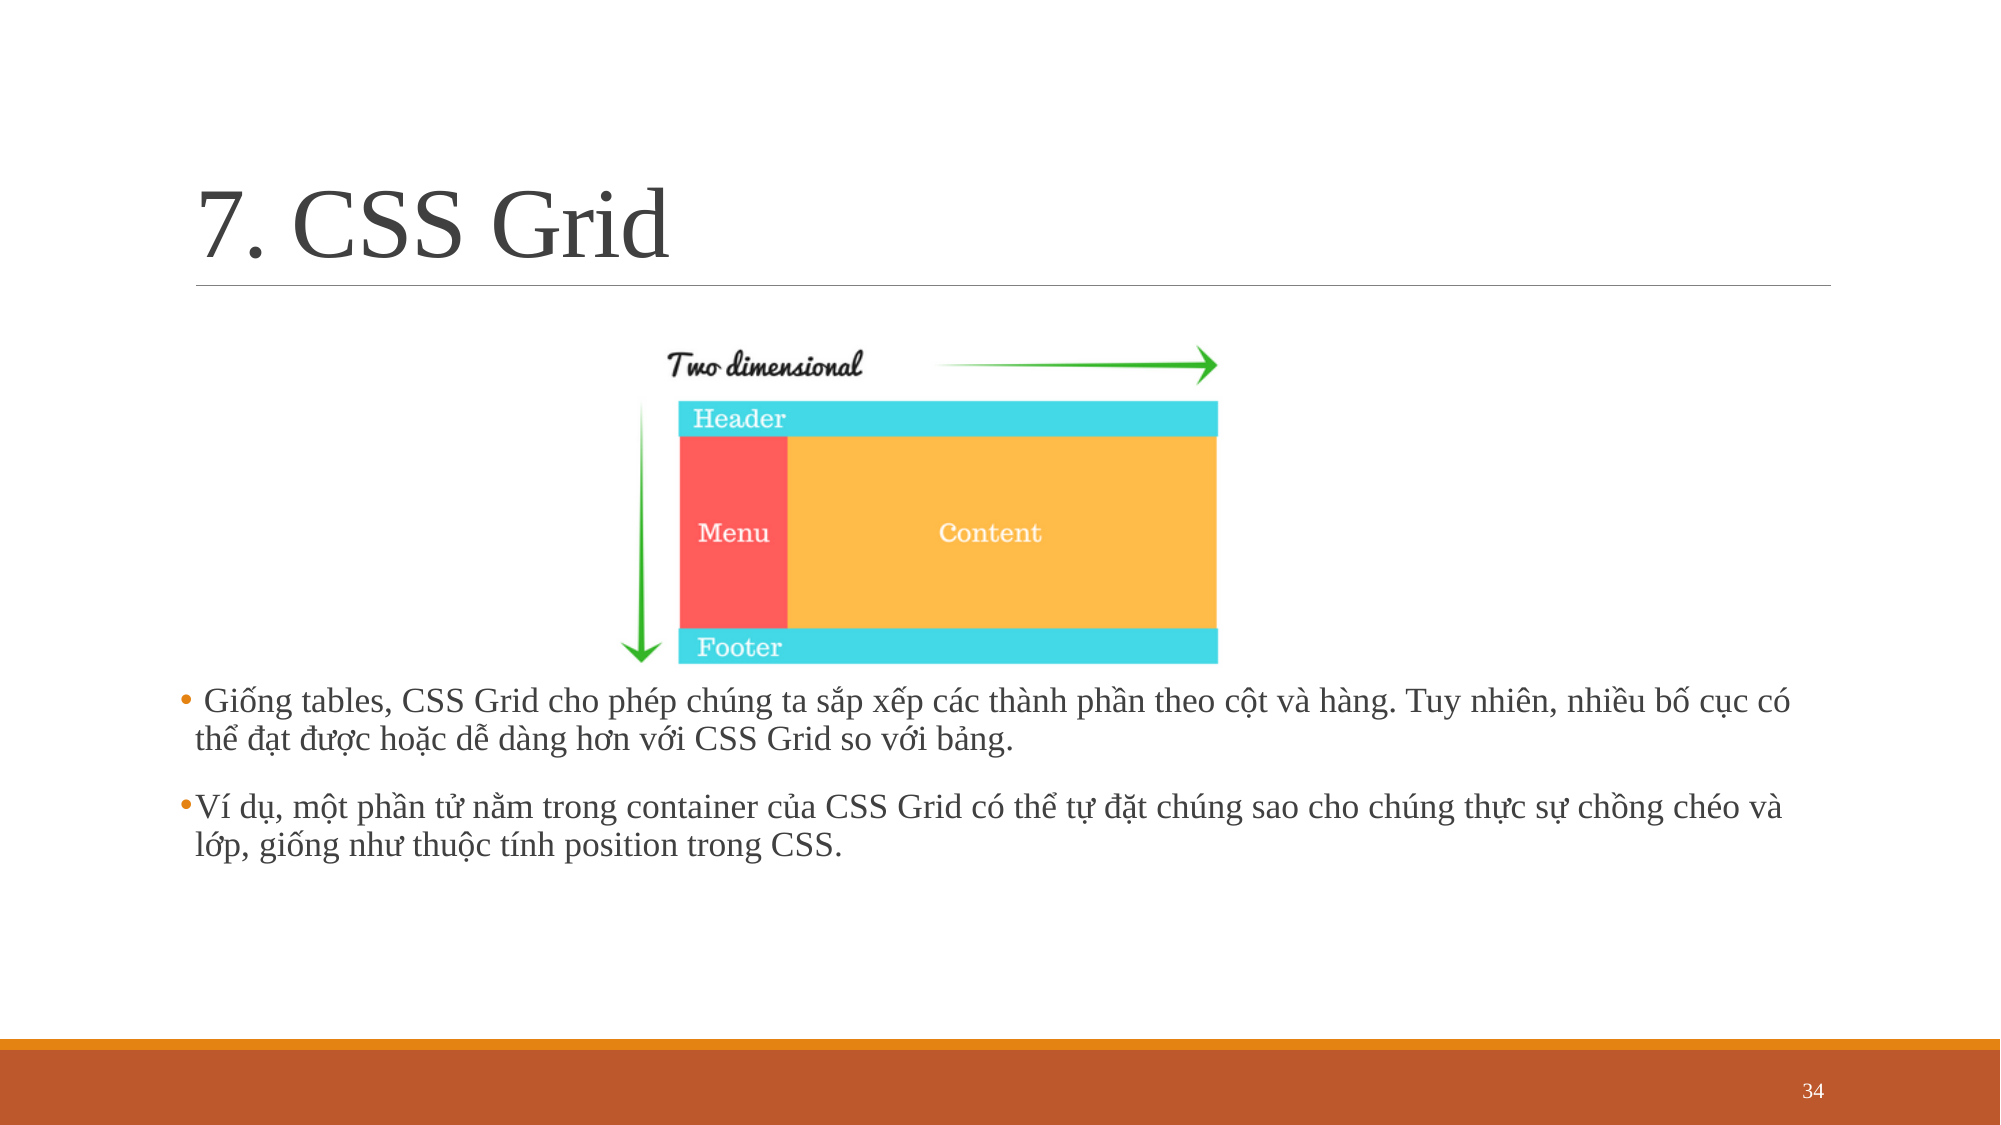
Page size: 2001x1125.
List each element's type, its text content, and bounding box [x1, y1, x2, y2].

slide_number 34 [1624, 1059, 1840, 1120]
title 7. CSS Grid [180, 47, 1830, 285]
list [566, 300, 1330, 714]
text_box Giống tables, CSS Grid cho phép chúng ta sắp xếp các thành phần theo cột và hàng. Tuy nhiên, nhiều bố cục có thể đạt được hoặc dễ dàng hơn với CSS Grid so với bảng. Ví dụ, một phần tử nằm trong container của CSS Grid có thể tự đặt chúng sao cho chúng thực sự chồng chéo và lớp, giống như thuộc tính position trong CSS. [179, 674, 1830, 963]
